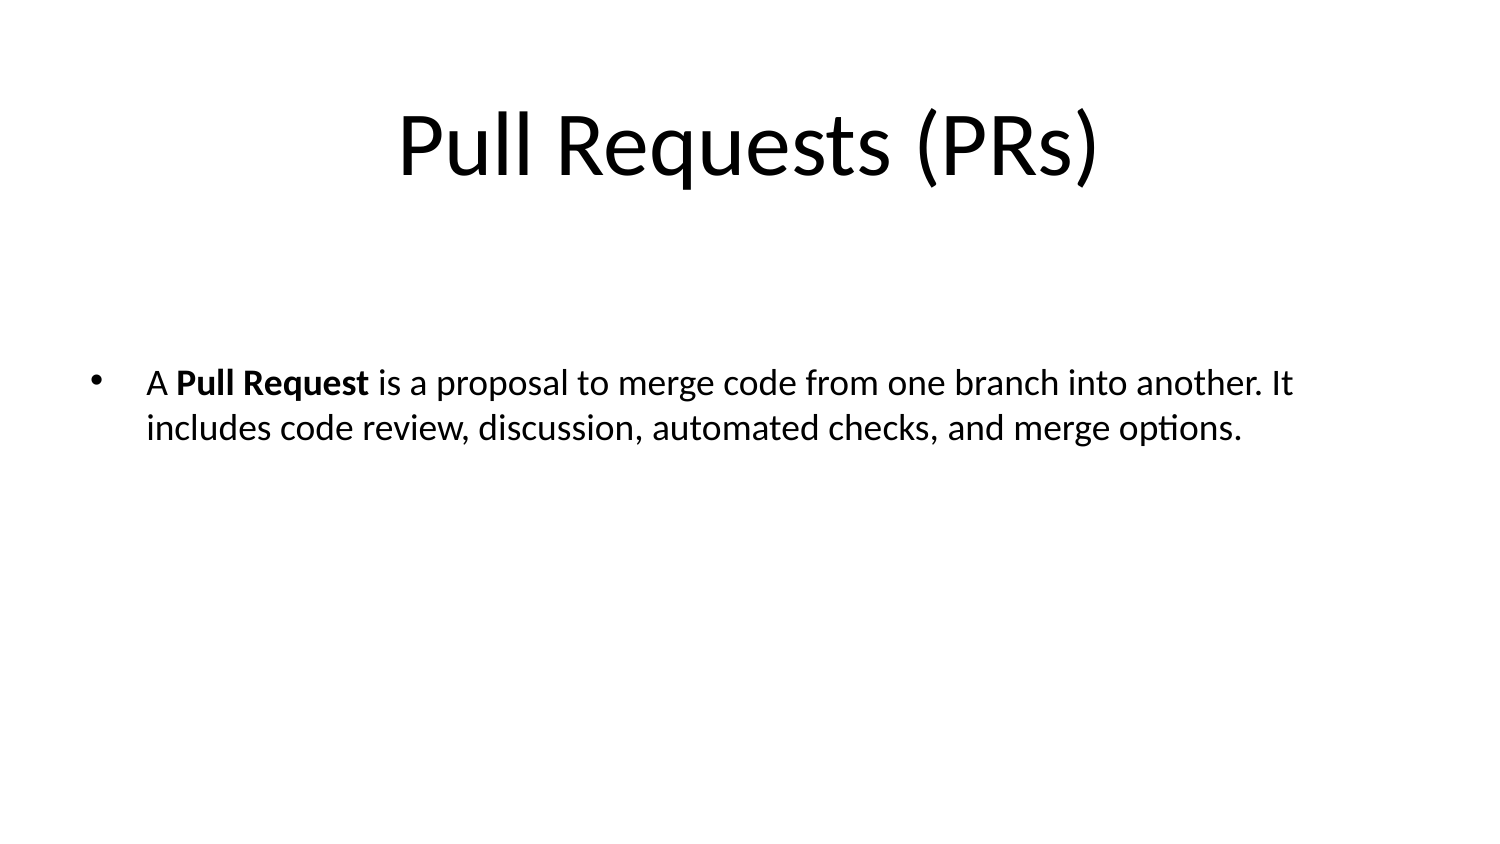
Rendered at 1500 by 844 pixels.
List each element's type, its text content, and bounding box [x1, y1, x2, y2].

list A Pull Request is a proposal to merge code from one branch into another. It includes code review, discussion, automated checks, and merge options. [75, 262, 1425, 844]
title Pull Requests (PRs) [75, 45, 1425, 233]
